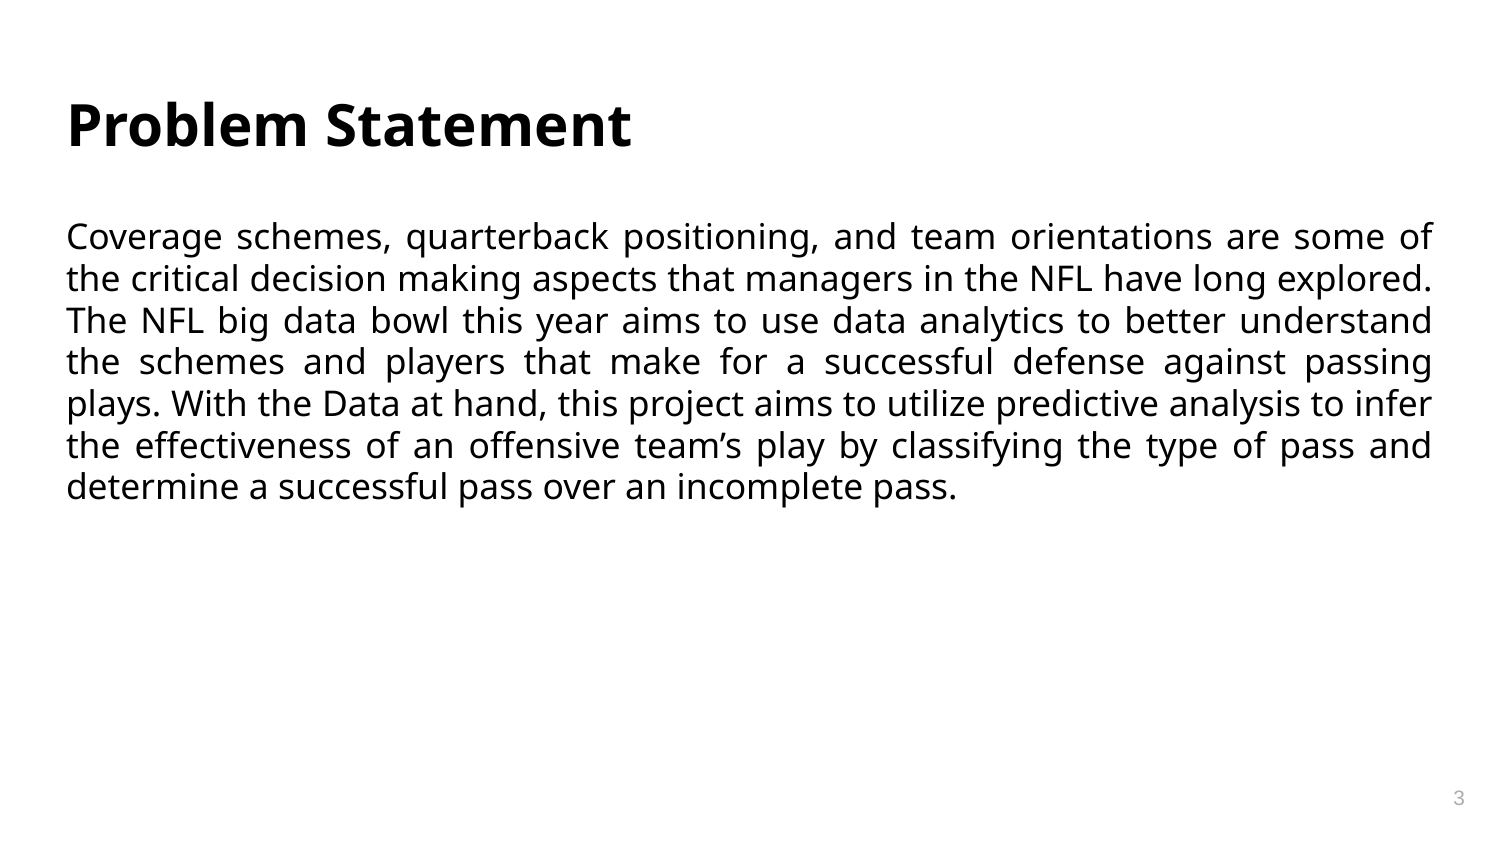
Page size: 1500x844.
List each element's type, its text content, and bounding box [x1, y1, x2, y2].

title Problem Statement [51, 72, 1449, 167]
slide_number ‹#› [1389, 764, 1480, 830]
list Coverage schemes, quarterback positioning, and team orientations are some of the critical decision making aspects that managers in the NFL have long explored. The NFL big data bowl this year aims to use data analytics to better understand the schemes and players that make for a successful defense against passing plays. With the Data at hand, this project aims to utilize predictive analysis to infer the effectiveness of an offensive team’s play by classifying the type of pass and determine a successful pass over an incomplete pass. [51, 201, 1449, 762]
